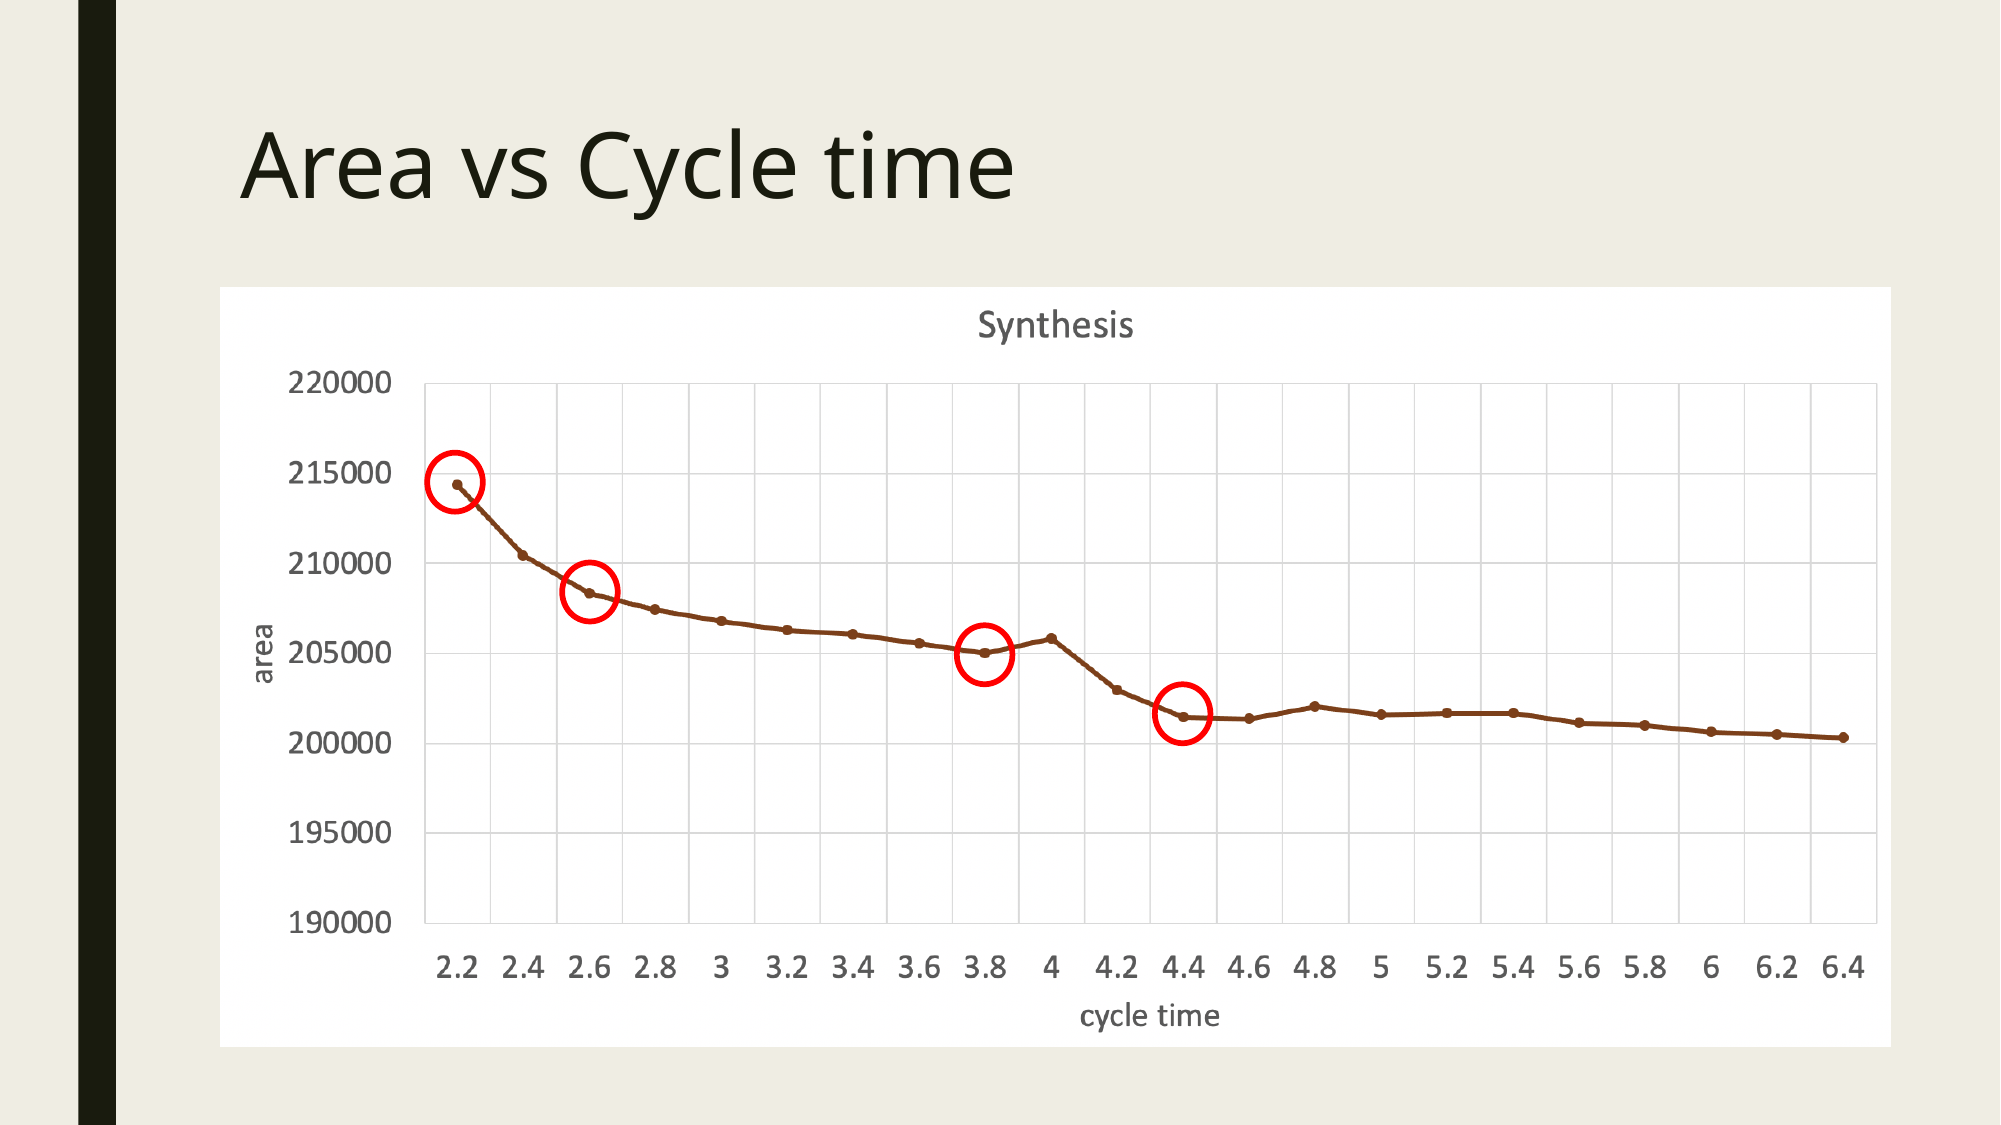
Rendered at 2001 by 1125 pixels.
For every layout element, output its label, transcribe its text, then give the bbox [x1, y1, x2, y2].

title Area vs Cycle time [225, 112, 1800, 287]
picture [220, 287, 1891, 1047]
